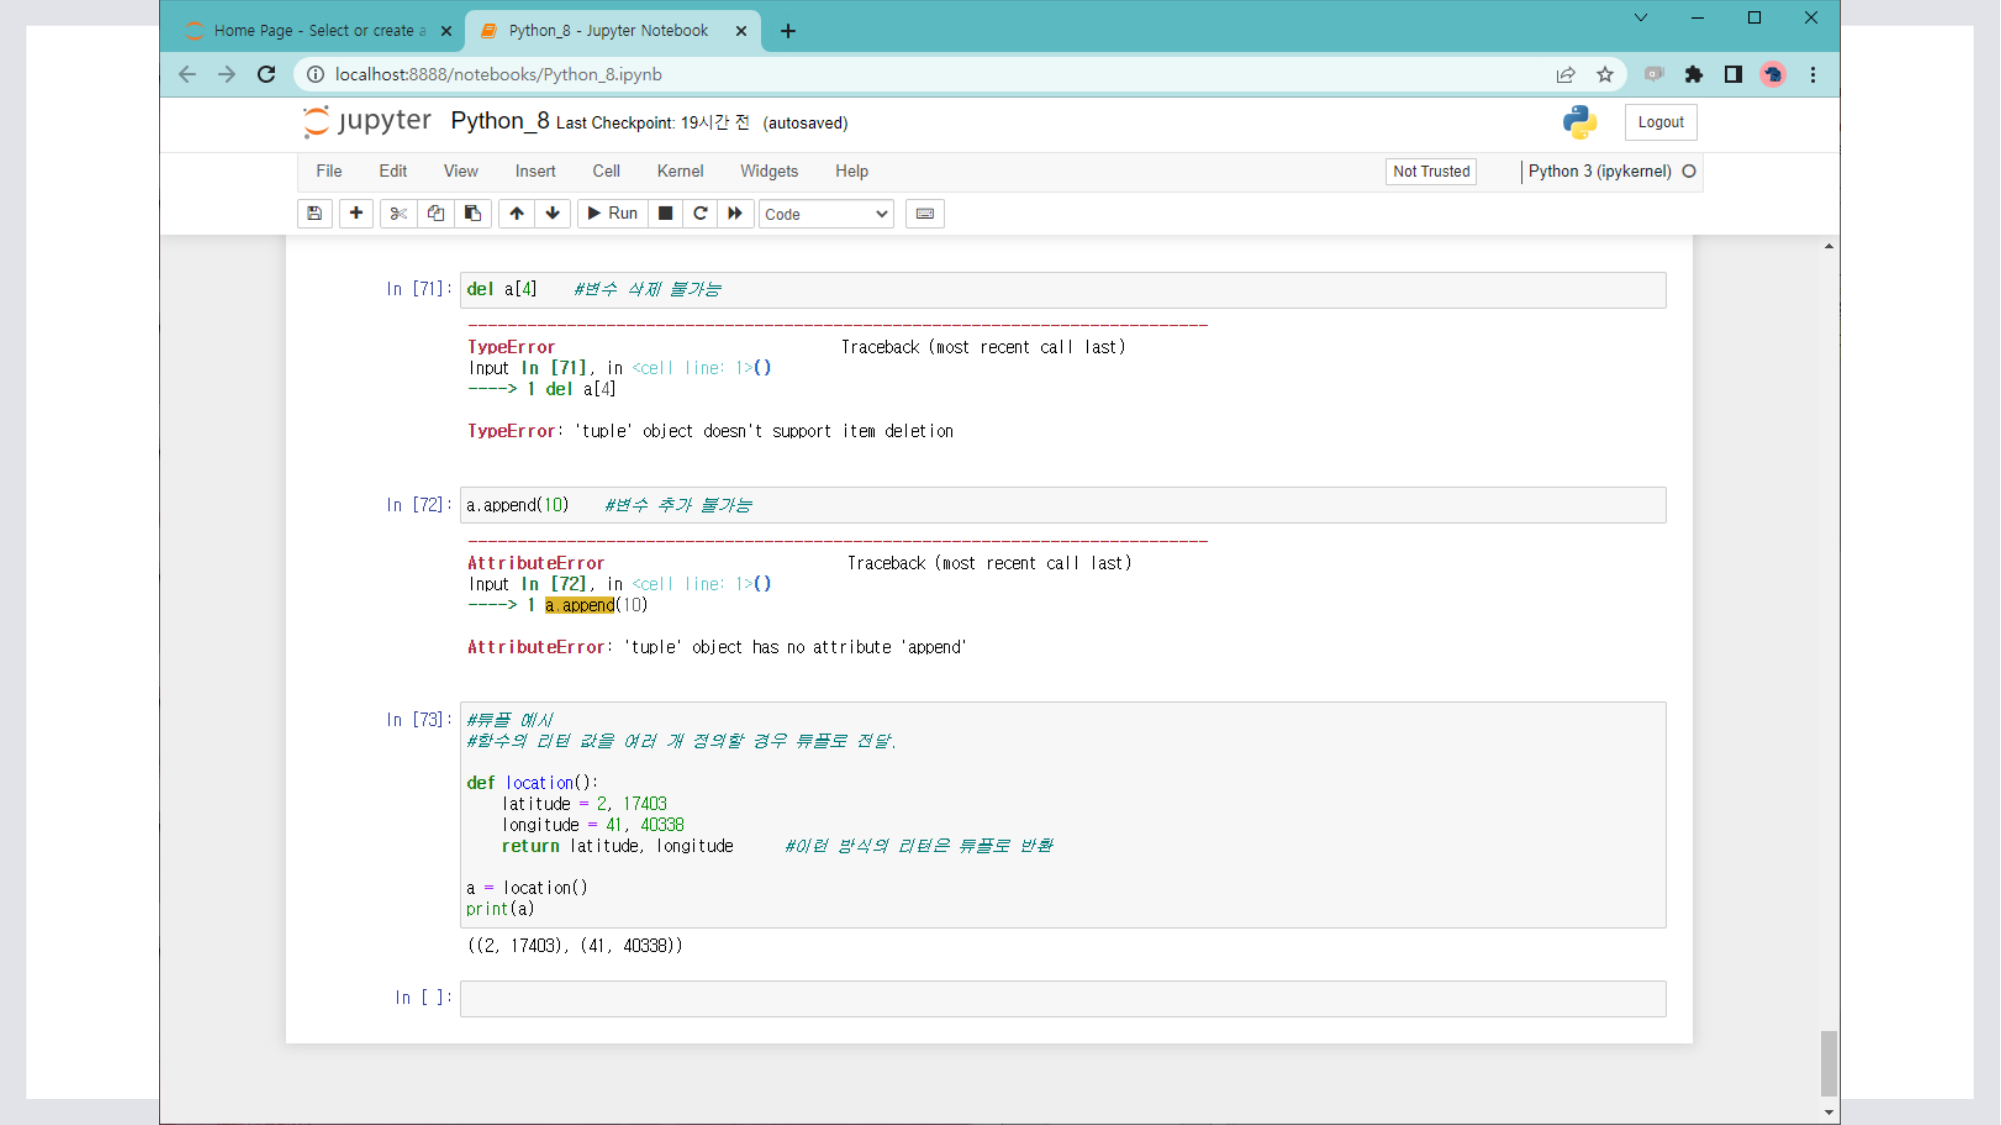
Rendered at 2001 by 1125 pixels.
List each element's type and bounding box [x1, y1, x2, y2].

picture [159, 0, 1841, 1125]
